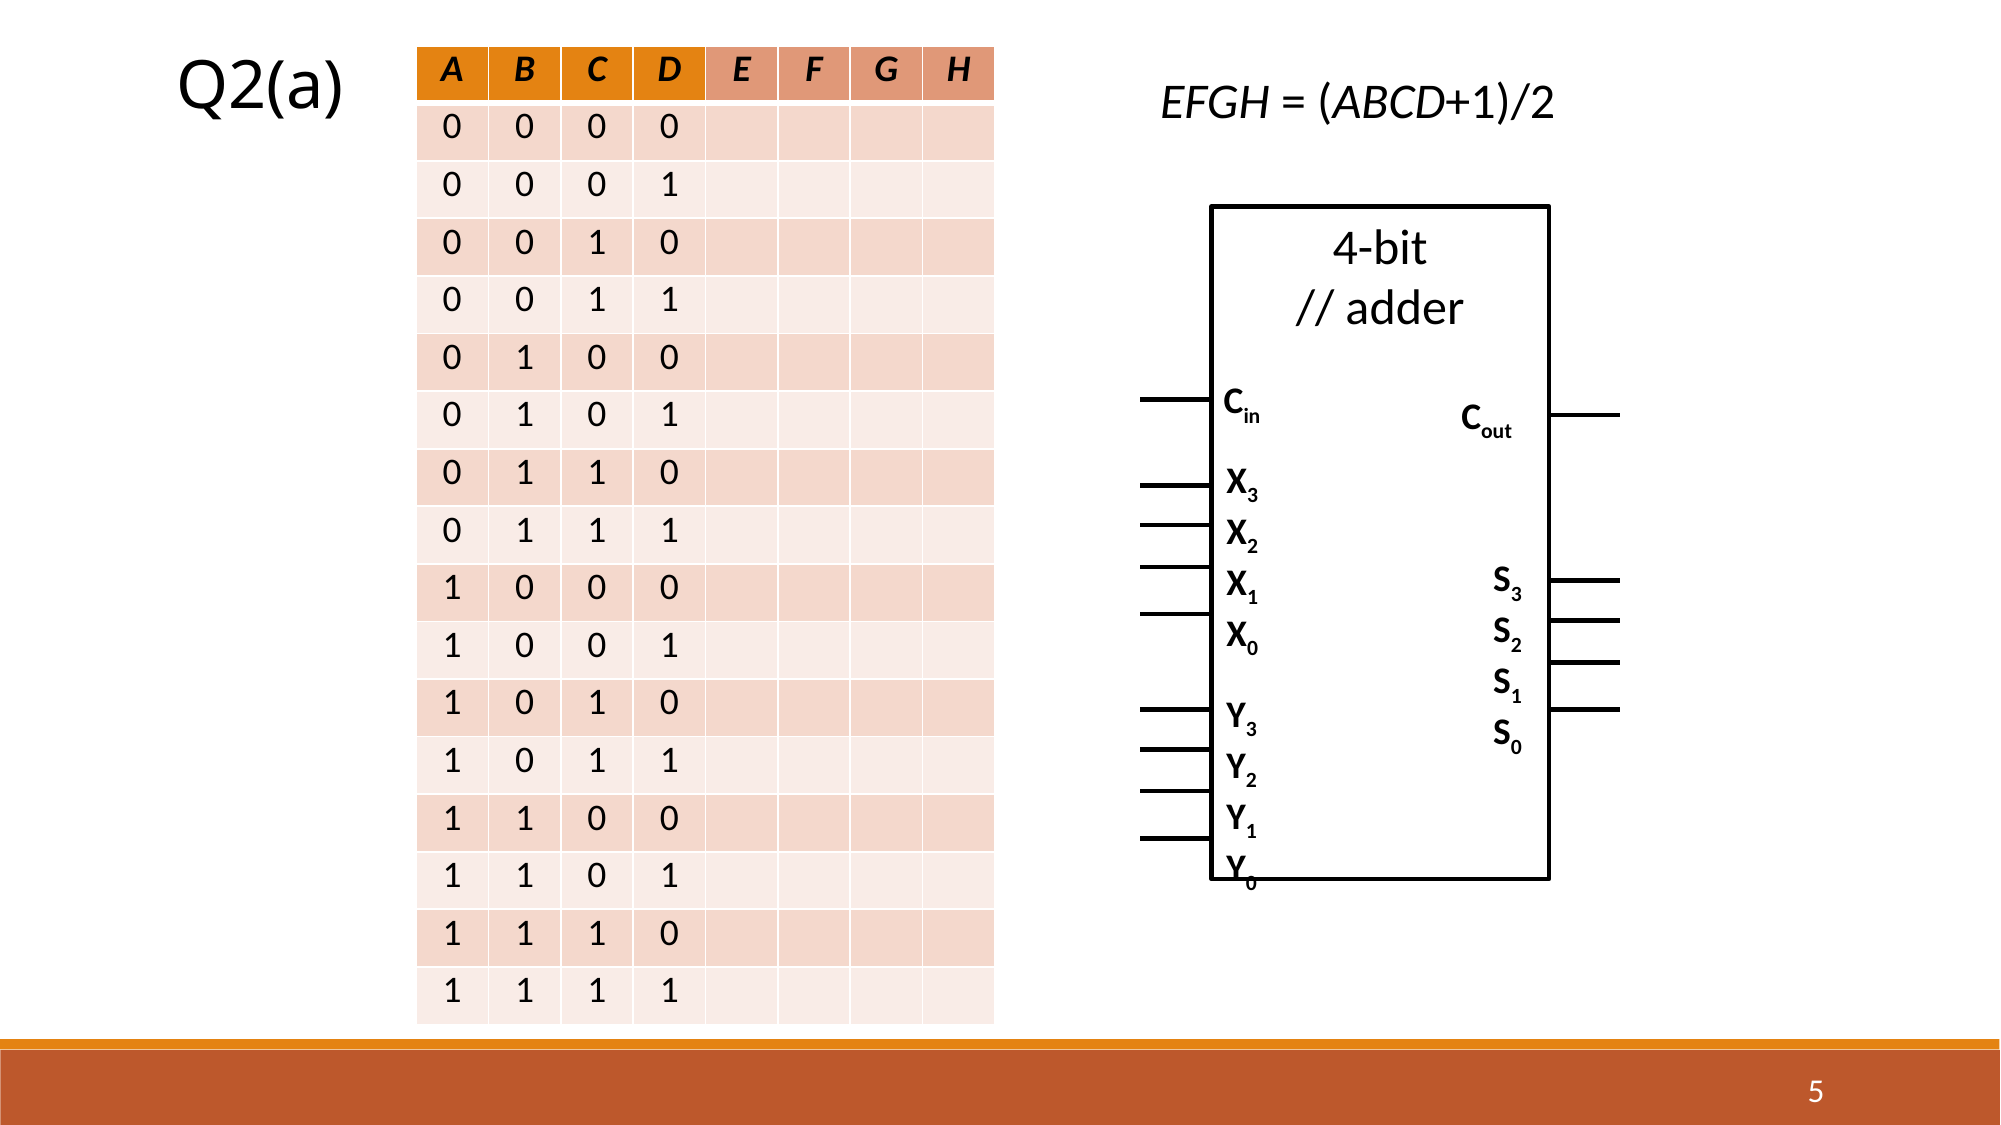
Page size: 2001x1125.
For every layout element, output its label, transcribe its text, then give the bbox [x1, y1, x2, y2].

table_cell [706, 565, 777, 621]
table_cell 0 [562, 565, 632, 621]
table_cell [923, 106, 994, 160]
table_cell [779, 622, 849, 678]
table_cell [706, 106, 777, 160]
table_cell 1 [634, 853, 705, 908]
table_cell 0 [417, 450, 488, 505]
table_cell 0 [489, 277, 560, 333]
table_cell 1 [634, 392, 705, 448]
table_cell [851, 334, 922, 390]
table_cell 1 [489, 910, 560, 966]
table_cell 1 [417, 968, 488, 1024]
table_cell 0 [417, 334, 488, 390]
table_cell [923, 162, 994, 217]
table_cell [923, 334, 994, 390]
table_cell [779, 910, 849, 966]
table_cell [923, 680, 994, 736]
table_cell [851, 565, 922, 621]
table_cell [779, 795, 849, 851]
table_cell [923, 910, 994, 966]
table_cell [851, 277, 922, 333]
table_cell 1 [634, 622, 705, 678]
table_cell [706, 450, 777, 505]
table_cell 1 [489, 334, 560, 390]
table_cell [779, 334, 849, 390]
table_cell [851, 219, 922, 275]
table_cell [779, 162, 849, 217]
table_header G [851, 47, 922, 100]
table_cell 0 [489, 106, 560, 160]
table_cell 0 [634, 334, 705, 390]
table_cell [706, 507, 777, 563]
table_cell 0 [489, 219, 560, 275]
table_cell [923, 507, 994, 563]
table_header A [417, 47, 488, 100]
table_cell 0 [562, 795, 632, 851]
table_cell 0 [562, 392, 632, 448]
table_cell 1 [489, 968, 560, 1024]
table_cell [923, 737, 994, 793]
table_cell 0 [634, 106, 705, 160]
text_box 5 [1624, 1059, 1840, 1120]
table_cell [706, 968, 777, 1024]
table_cell [779, 565, 849, 621]
table_cell 0 [417, 277, 488, 333]
table_cell [851, 162, 922, 217]
table_cell 1 [562, 910, 632, 966]
table_cell 0 [562, 334, 632, 390]
table_cell [923, 968, 994, 1024]
table_cell [851, 910, 922, 966]
table_cell [779, 392, 849, 448]
table_cell 0 [417, 162, 488, 217]
table_cell [851, 853, 922, 908]
table_cell 0 [417, 219, 488, 275]
table_cell 0 [489, 737, 560, 793]
table_cell 1 [634, 968, 705, 1024]
table_cell [779, 277, 849, 333]
table_cell [779, 968, 849, 1024]
table_cell [851, 795, 922, 851]
table_cell 1 [634, 737, 705, 793]
table_cell 1 [562, 968, 632, 1024]
table_cell [851, 106, 922, 160]
table_cell [923, 219, 994, 275]
table_cell 1 [562, 680, 632, 736]
table_cell 0 [562, 853, 632, 908]
table_cell 1 [562, 737, 632, 793]
table_cell 1 [489, 450, 560, 505]
table_cell 1 [562, 277, 632, 333]
table_cell 0 [417, 392, 488, 448]
table_cell 0 [489, 680, 560, 736]
table_cell [923, 277, 994, 333]
table_cell [779, 219, 849, 275]
table_cell 0 [634, 795, 705, 851]
table_cell 0 [634, 910, 705, 966]
table_cell [706, 162, 777, 217]
table_header C [562, 47, 632, 100]
table_cell [923, 392, 994, 448]
text_box EFGH = (ABCD+1)/2 [1097, 60, 1618, 136]
table_cell 0 [489, 565, 560, 621]
table_cell [779, 106, 849, 160]
table_cell [706, 334, 777, 390]
table_cell [706, 795, 777, 851]
table_cell [706, 219, 777, 275]
table_cell 0 [417, 507, 488, 563]
table_cell [779, 680, 849, 736]
table_cell 1 [634, 277, 705, 333]
table_cell 1 [634, 162, 705, 217]
table_cell [851, 392, 922, 448]
table_cell [851, 622, 922, 678]
table_header H [923, 47, 994, 100]
table_cell [706, 392, 777, 448]
table_cell 1 [489, 795, 560, 851]
table_cell [779, 507, 849, 563]
table_cell 1 [417, 795, 488, 851]
table_cell 1 [417, 622, 488, 678]
table_cell [923, 450, 994, 505]
table_cell 1 [417, 737, 488, 793]
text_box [1139, 206, 1622, 880]
table_cell [779, 450, 849, 505]
table_cell 1 [489, 853, 560, 908]
table_cell 1 [489, 392, 560, 448]
table_cell 0 [562, 106, 632, 160]
table_cell [706, 910, 777, 966]
table_cell [923, 853, 994, 908]
table_cell [706, 277, 777, 333]
table_header B [489, 47, 560, 100]
table_cell 0 [417, 106, 488, 160]
table_cell 0 [562, 162, 632, 217]
table_cell 1 [417, 565, 488, 621]
table_cell [851, 968, 922, 1024]
table_cell 0 [634, 565, 705, 621]
table_cell 1 [417, 910, 488, 966]
table_cell [706, 853, 777, 908]
table_cell 0 [634, 219, 705, 275]
table_cell 1 [489, 507, 560, 563]
table_cell [851, 507, 922, 563]
table_cell [706, 680, 777, 736]
table_cell [706, 737, 777, 793]
table_header D [634, 47, 705, 100]
table_cell [851, 450, 922, 505]
table_cell 1 [562, 450, 632, 505]
table_cell 1 [634, 507, 705, 563]
table_cell 0 [489, 162, 560, 217]
table_cell [706, 622, 777, 678]
table_cell [923, 622, 994, 678]
table_cell [779, 737, 849, 793]
table_cell 1 [562, 507, 632, 563]
table_cell 0 [634, 680, 705, 736]
table_cell [779, 853, 849, 908]
table_cell 0 [562, 622, 632, 678]
table_cell 0 [489, 622, 560, 678]
table_header E [706, 47, 777, 100]
table_cell 1 [417, 680, 488, 736]
table_cell [923, 565, 994, 621]
table_cell [851, 680, 922, 736]
table_cell 0 [634, 450, 705, 505]
table_cell 1 [417, 853, 488, 908]
table_cell 1 [562, 219, 632, 275]
table_header F [779, 47, 849, 100]
text_box Q2(a) [161, 43, 363, 138]
table_cell [851, 737, 922, 793]
table_cell [923, 795, 994, 851]
